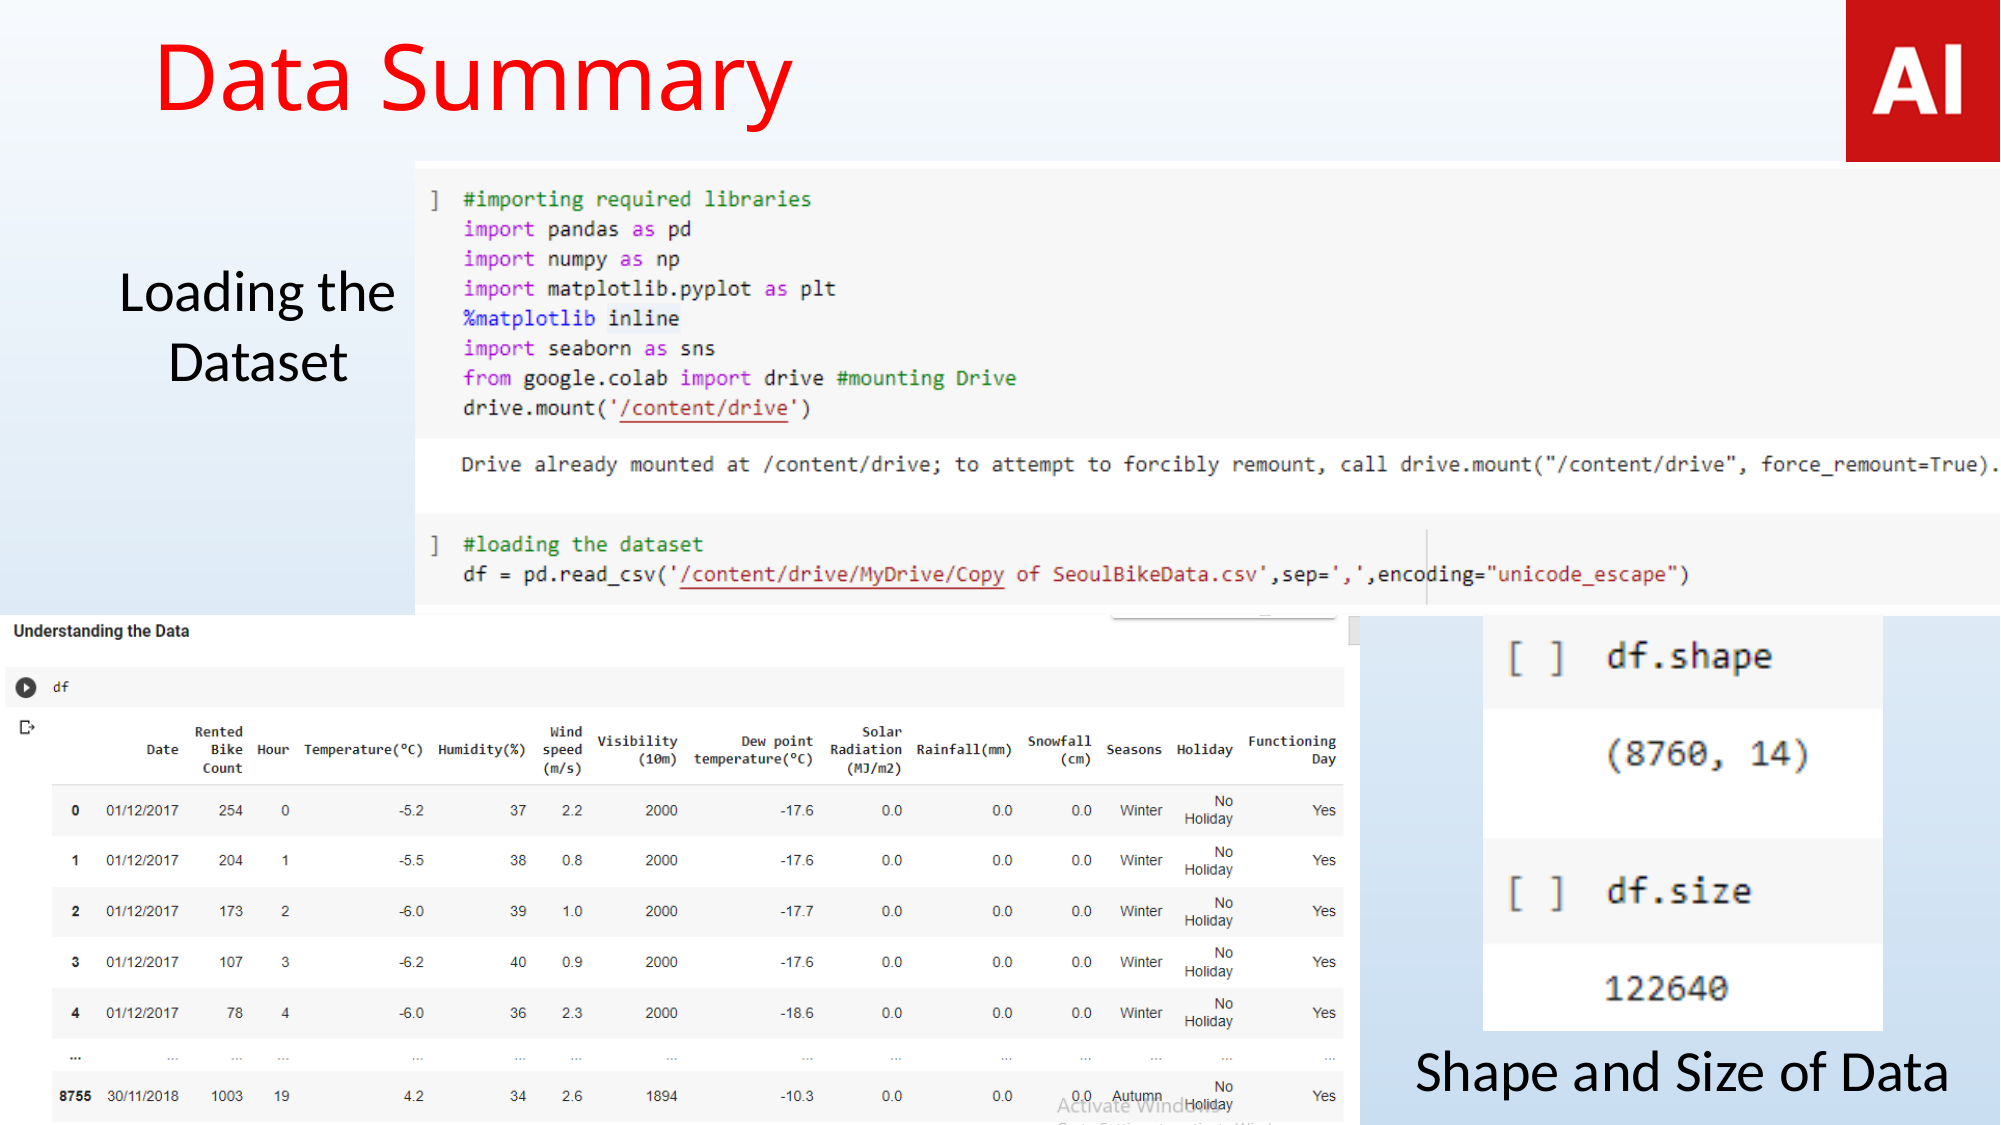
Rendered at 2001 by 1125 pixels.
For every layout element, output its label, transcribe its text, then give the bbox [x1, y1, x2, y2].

picture [0, 615, 1360, 1125]
picture [1483, 615, 1883, 1031]
text_box Shape and Size of Data [1400, 1025, 1967, 1111]
title Data Summary [137, 0, 1845, 190]
text_box Loading the Dataset [50, 245, 415, 401]
picture [1845, 0, 2000, 162]
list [415, 161, 2000, 616]
